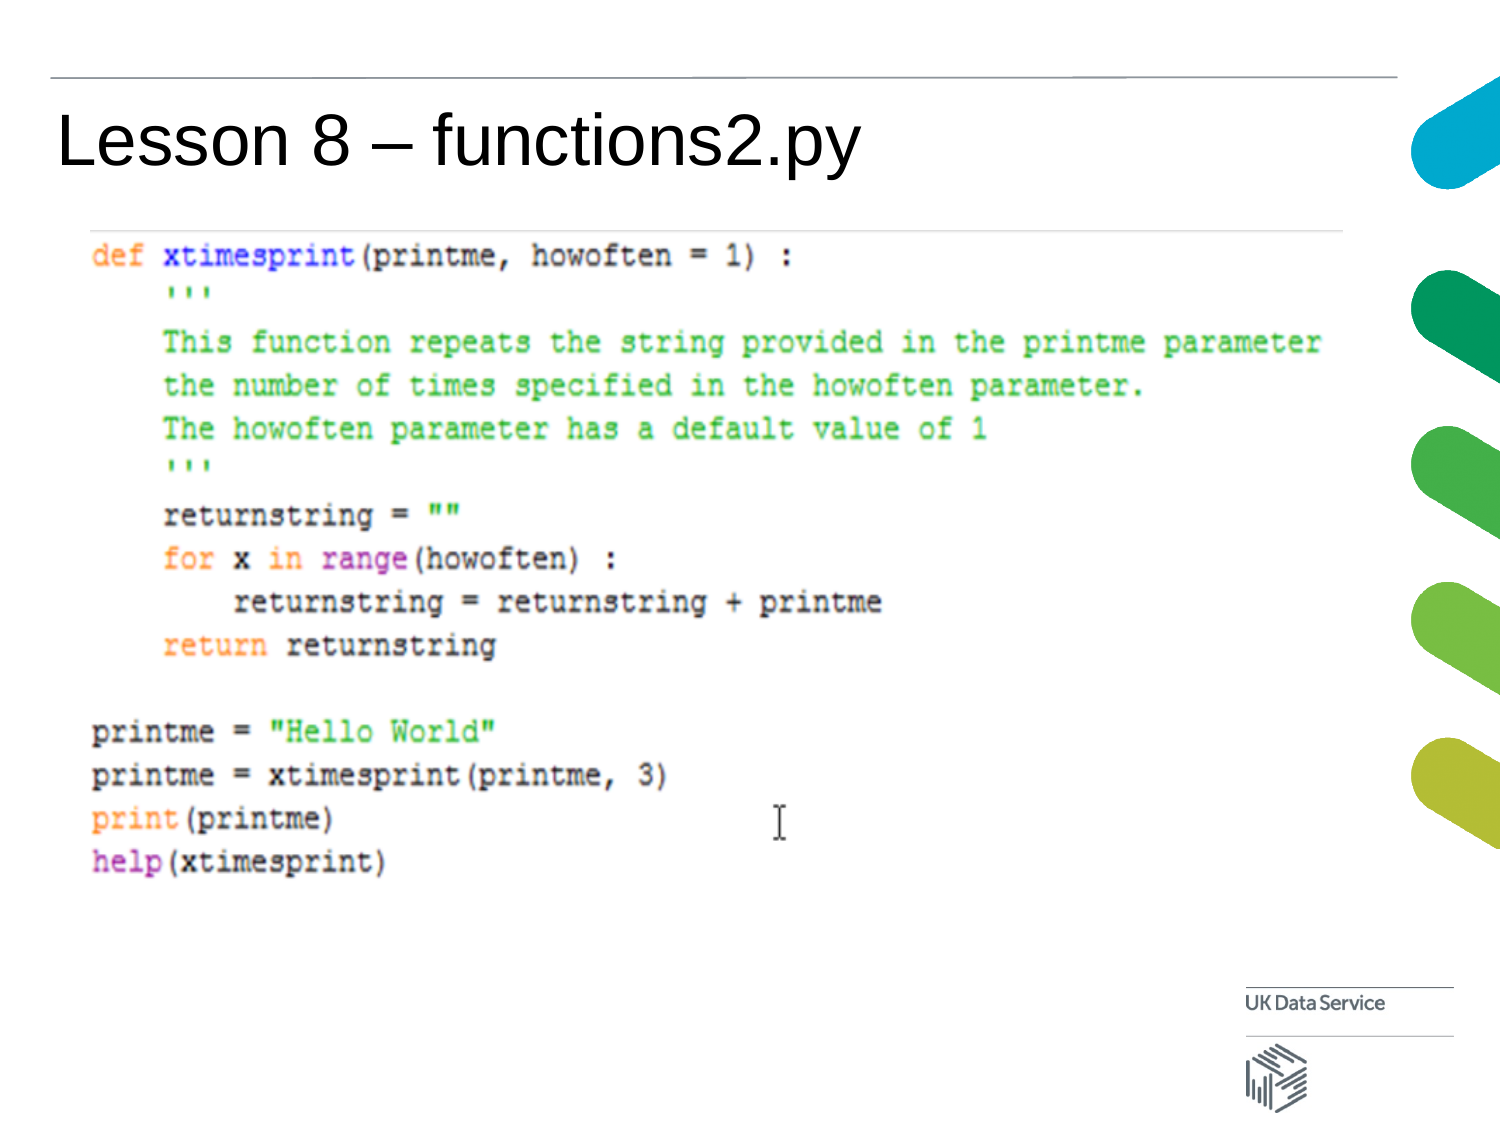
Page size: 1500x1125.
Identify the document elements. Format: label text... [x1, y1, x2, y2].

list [89, 229, 1343, 906]
title Lesson 8 – functions2.py [41, 42, 1392, 231]
picture [1411, 0, 1500, 849]
picture [1246, 987, 1454, 1113]
